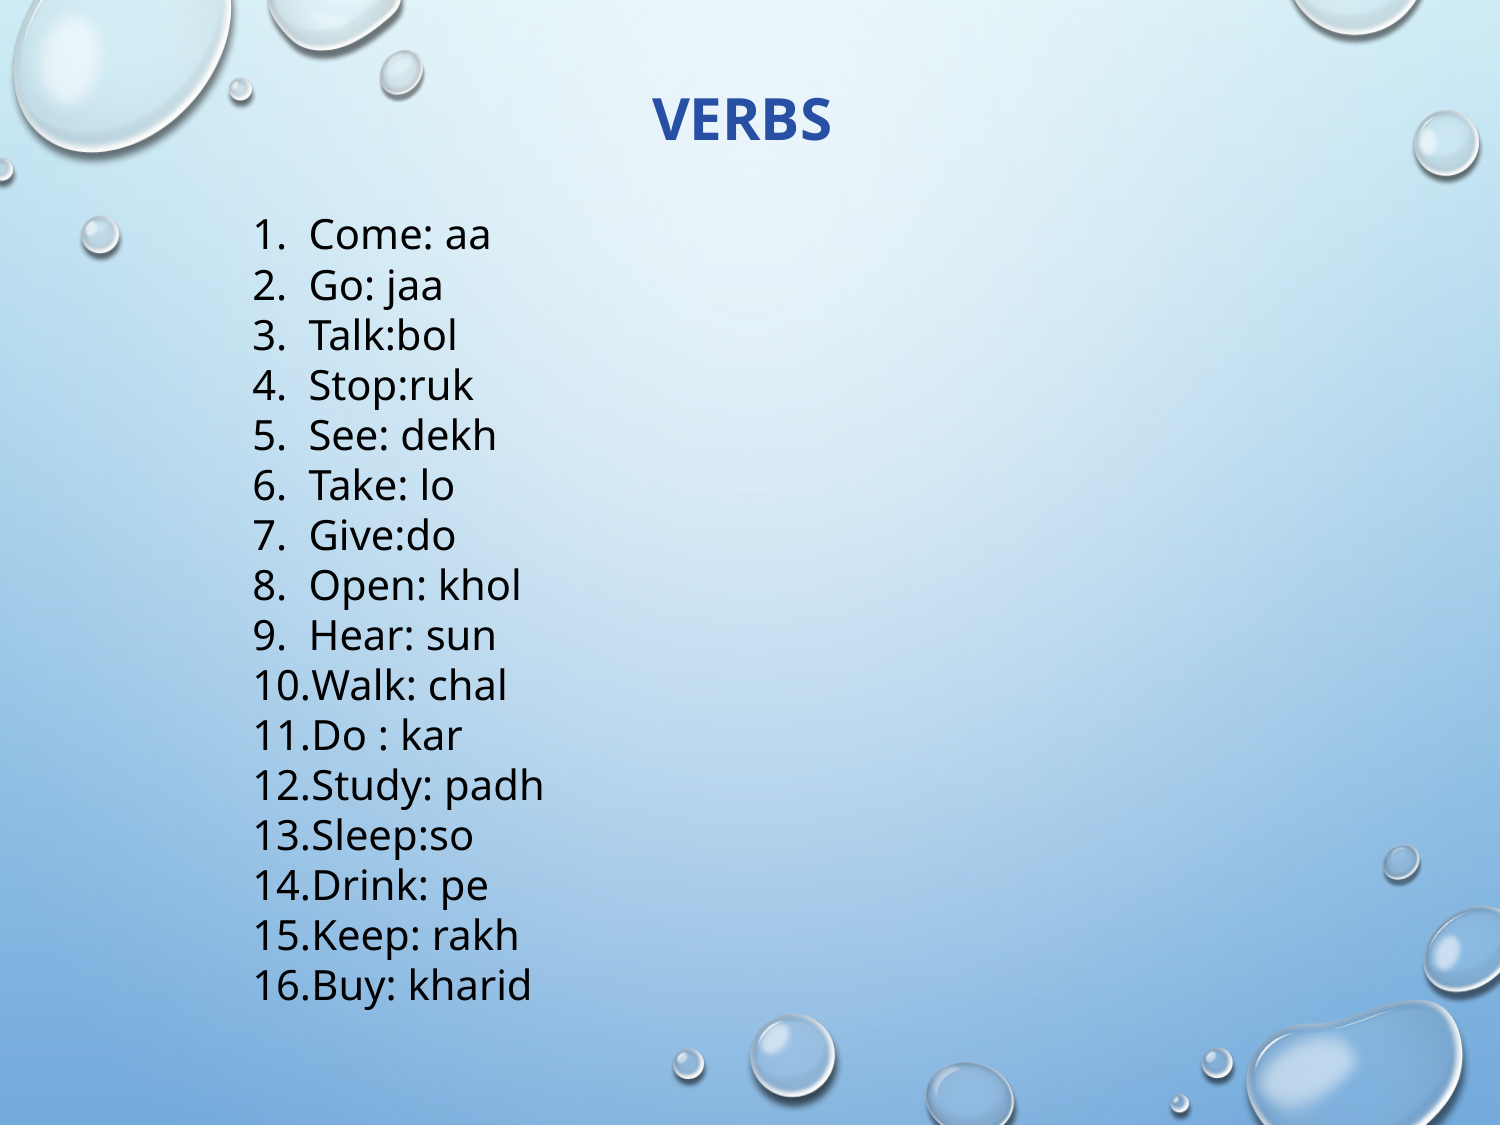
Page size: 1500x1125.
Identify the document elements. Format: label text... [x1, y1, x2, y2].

picture [0, 0, 1500, 1125]
text_box VERBS [637, 75, 900, 160]
text_box Come: aa Go: jaa Talk:bol Stop:ruk See: dekh Take: lo Give:do Open: khol Hear: sun Walk: chal Do : kar Study: padh Sleep:so Drink: pe Keep: rakh Buy: kharid [237, 201, 1388, 1117]
